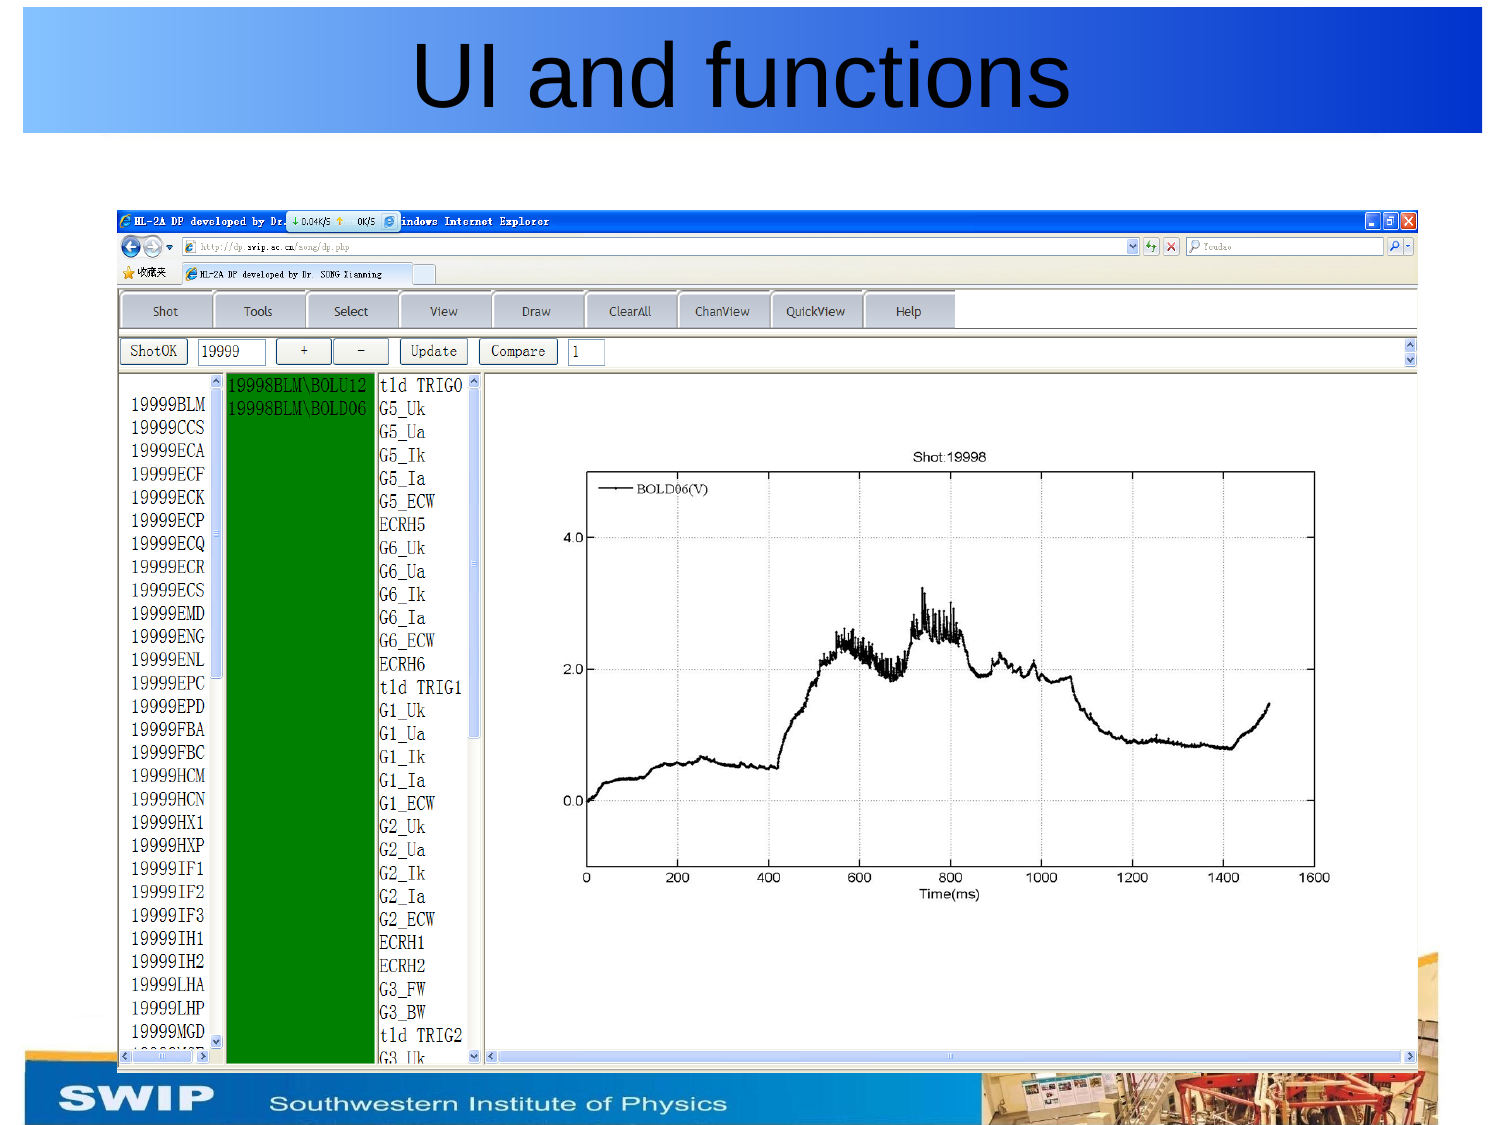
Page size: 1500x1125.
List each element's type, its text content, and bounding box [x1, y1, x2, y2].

picture [0, 0, 1500, 1125]
title UI and functions [66, 18, 1417, 124]
